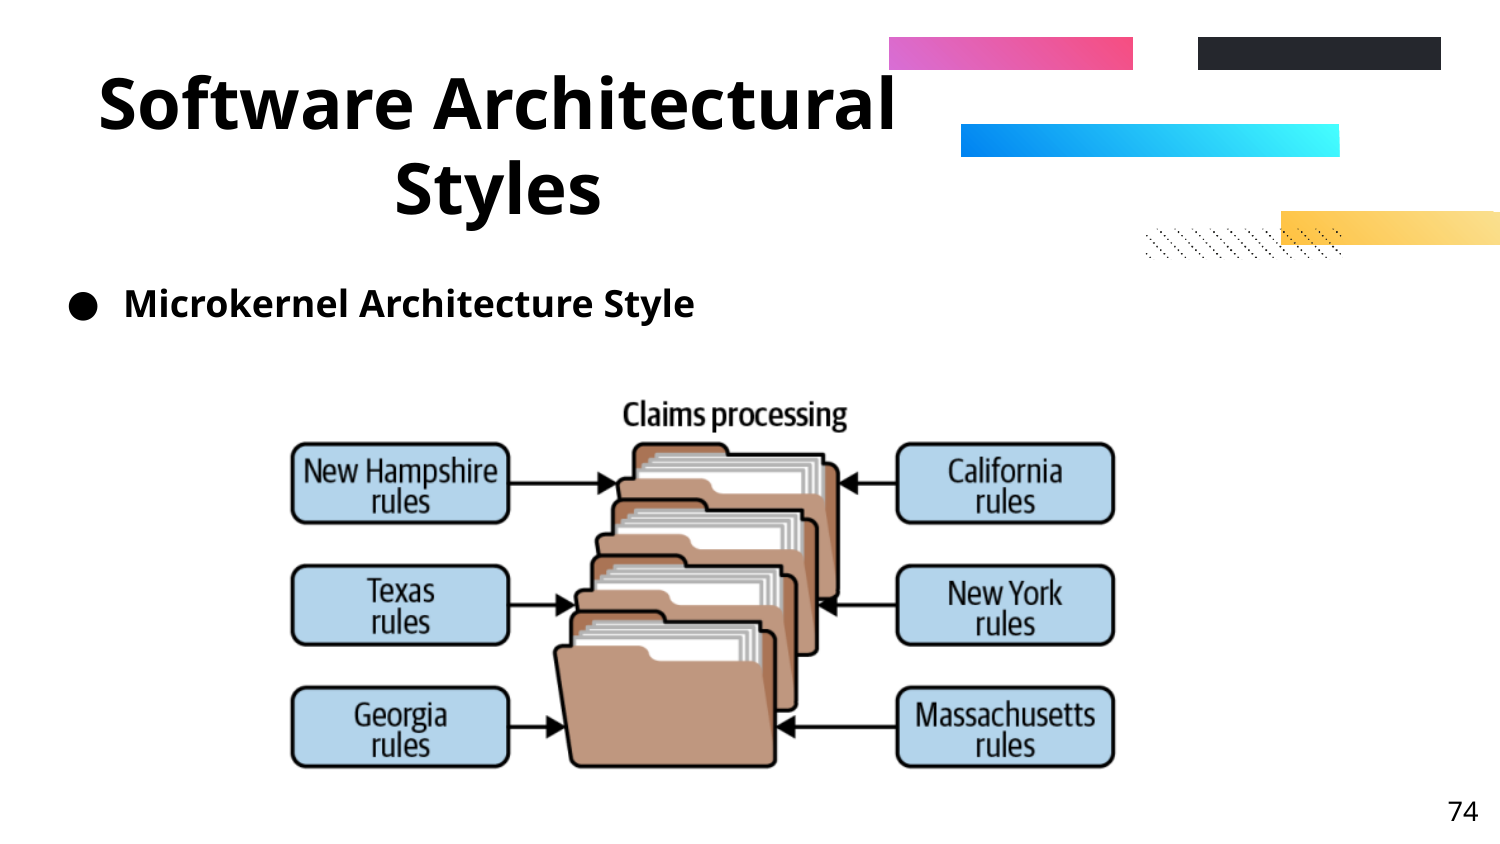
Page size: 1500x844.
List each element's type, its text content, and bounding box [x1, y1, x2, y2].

title Software Architectural Styles [39, 37, 959, 242]
picture [281, 381, 1134, 780]
slide_number ‹#› [1403, 779, 1494, 844]
picture [1144, 228, 1343, 242]
subtitle Microkernel Architecture Style [33, 242, 1494, 807]
